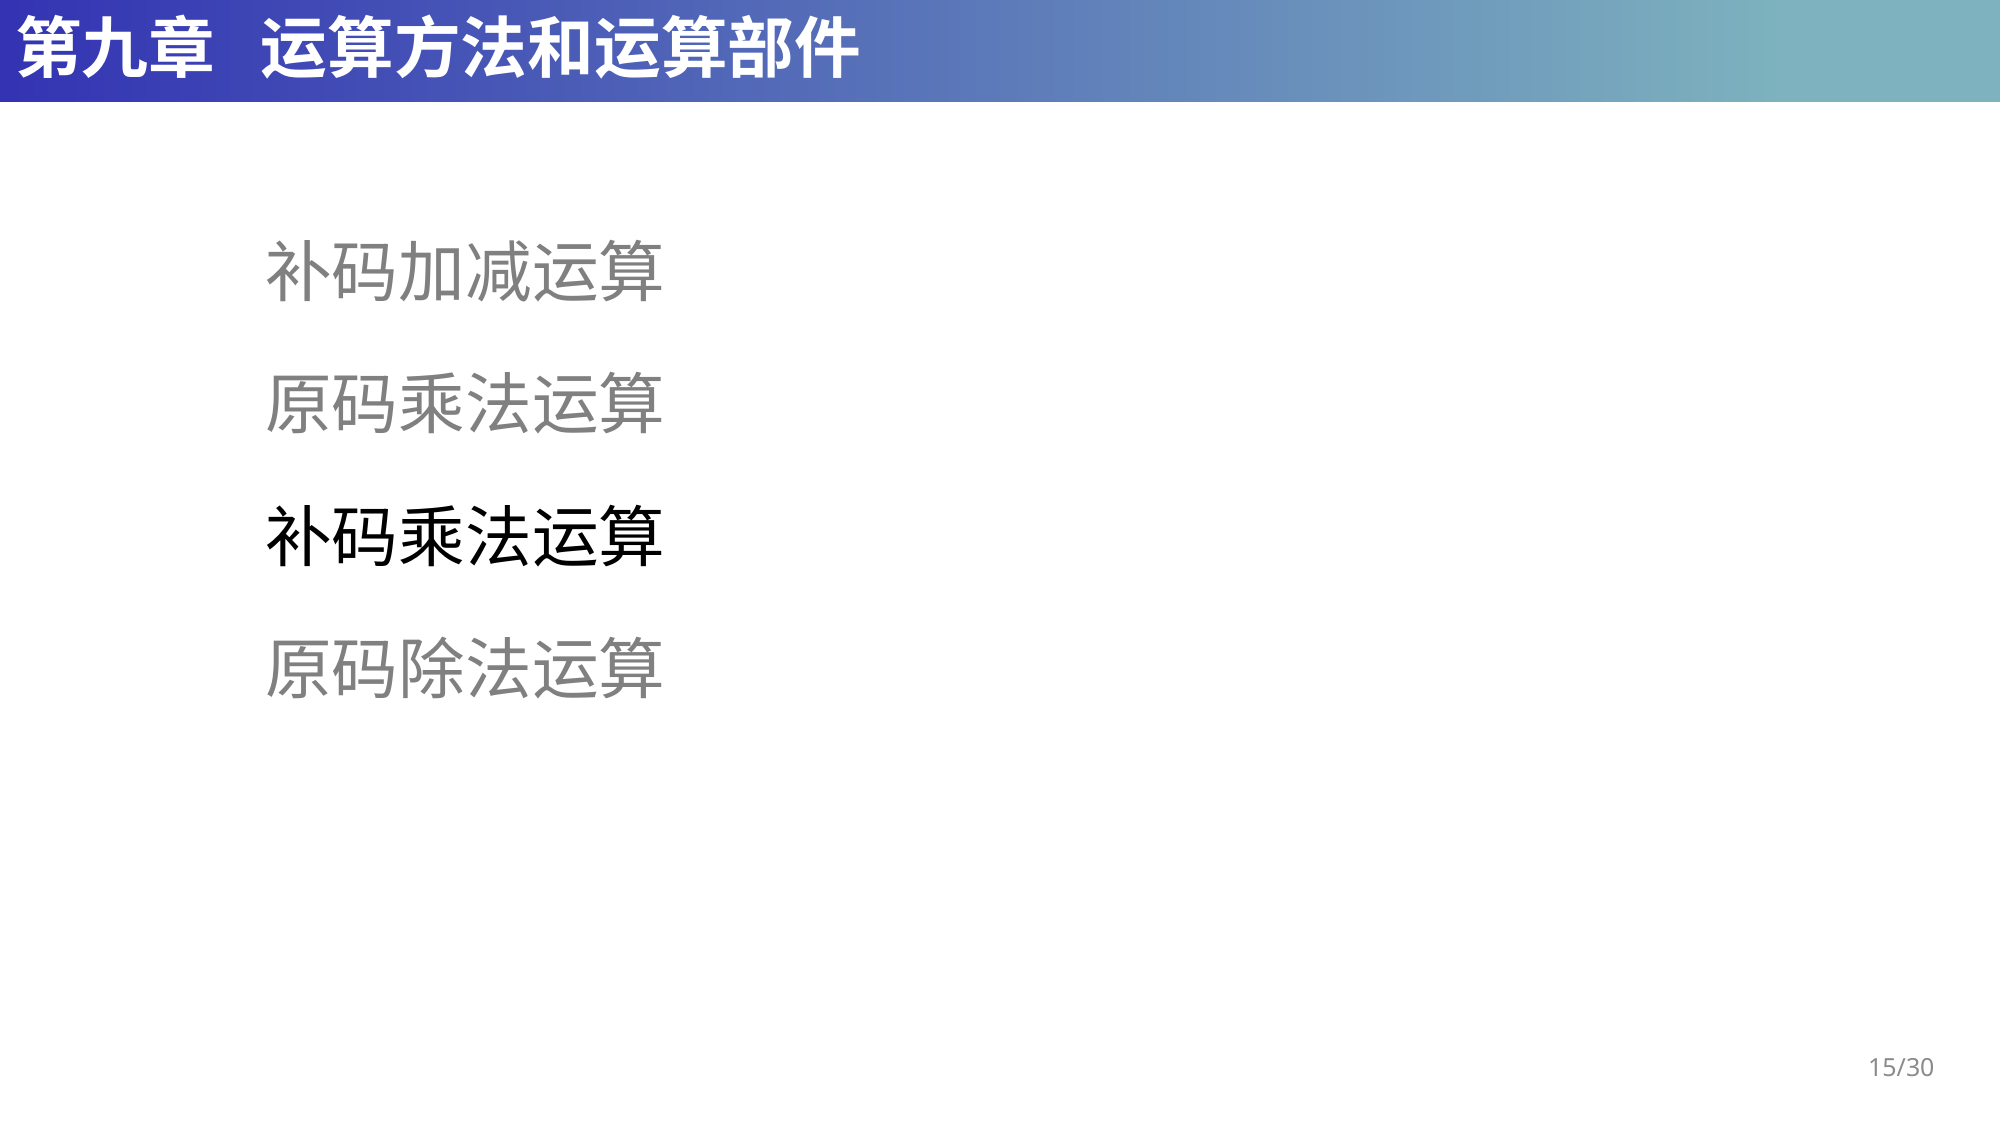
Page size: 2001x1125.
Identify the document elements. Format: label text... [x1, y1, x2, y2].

slide_number 15/30 [1753, 1038, 1950, 1099]
title 第九章 运算方法和运算部件 [0, 0, 2000, 102]
text_box 补码加减运算 原码乘法运算 补码乘法运算 原码除法运算 [250, 182, 1178, 715]
